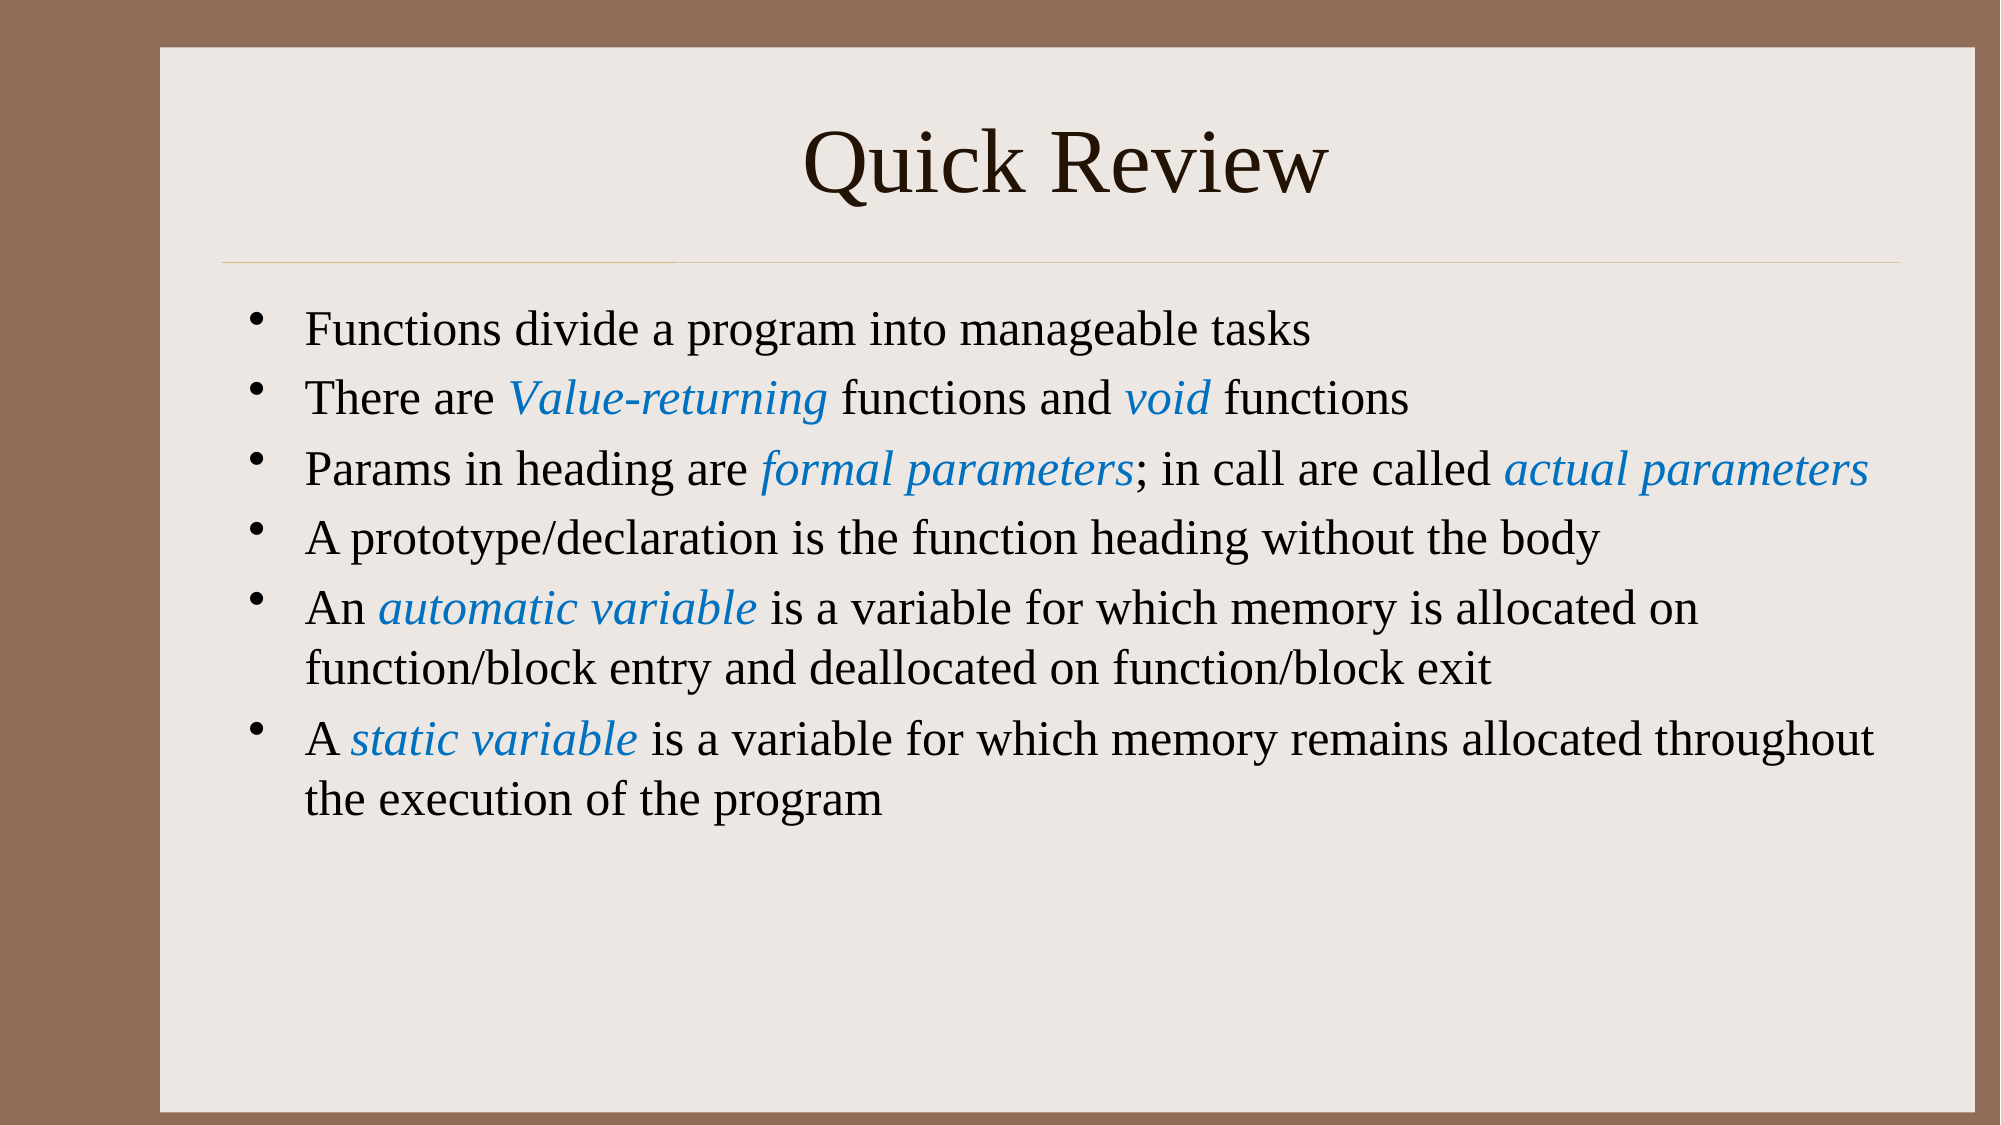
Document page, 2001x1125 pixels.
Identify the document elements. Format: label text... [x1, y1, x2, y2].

title Quick Review [233, 62, 1900, 250]
list Functions divide a program into manageable tasks There are Value-returning functions and void functions Params in heading are formal parameters; in call are called actual parameters A prototype/declaration is the function heading without the body An automatic variable is a variable for which memory is allocated on function/block entry and deallocated on function/block exit A static variable is a variable for which memory remains allocated throughout the execution of the program [233, 287, 1900, 963]
